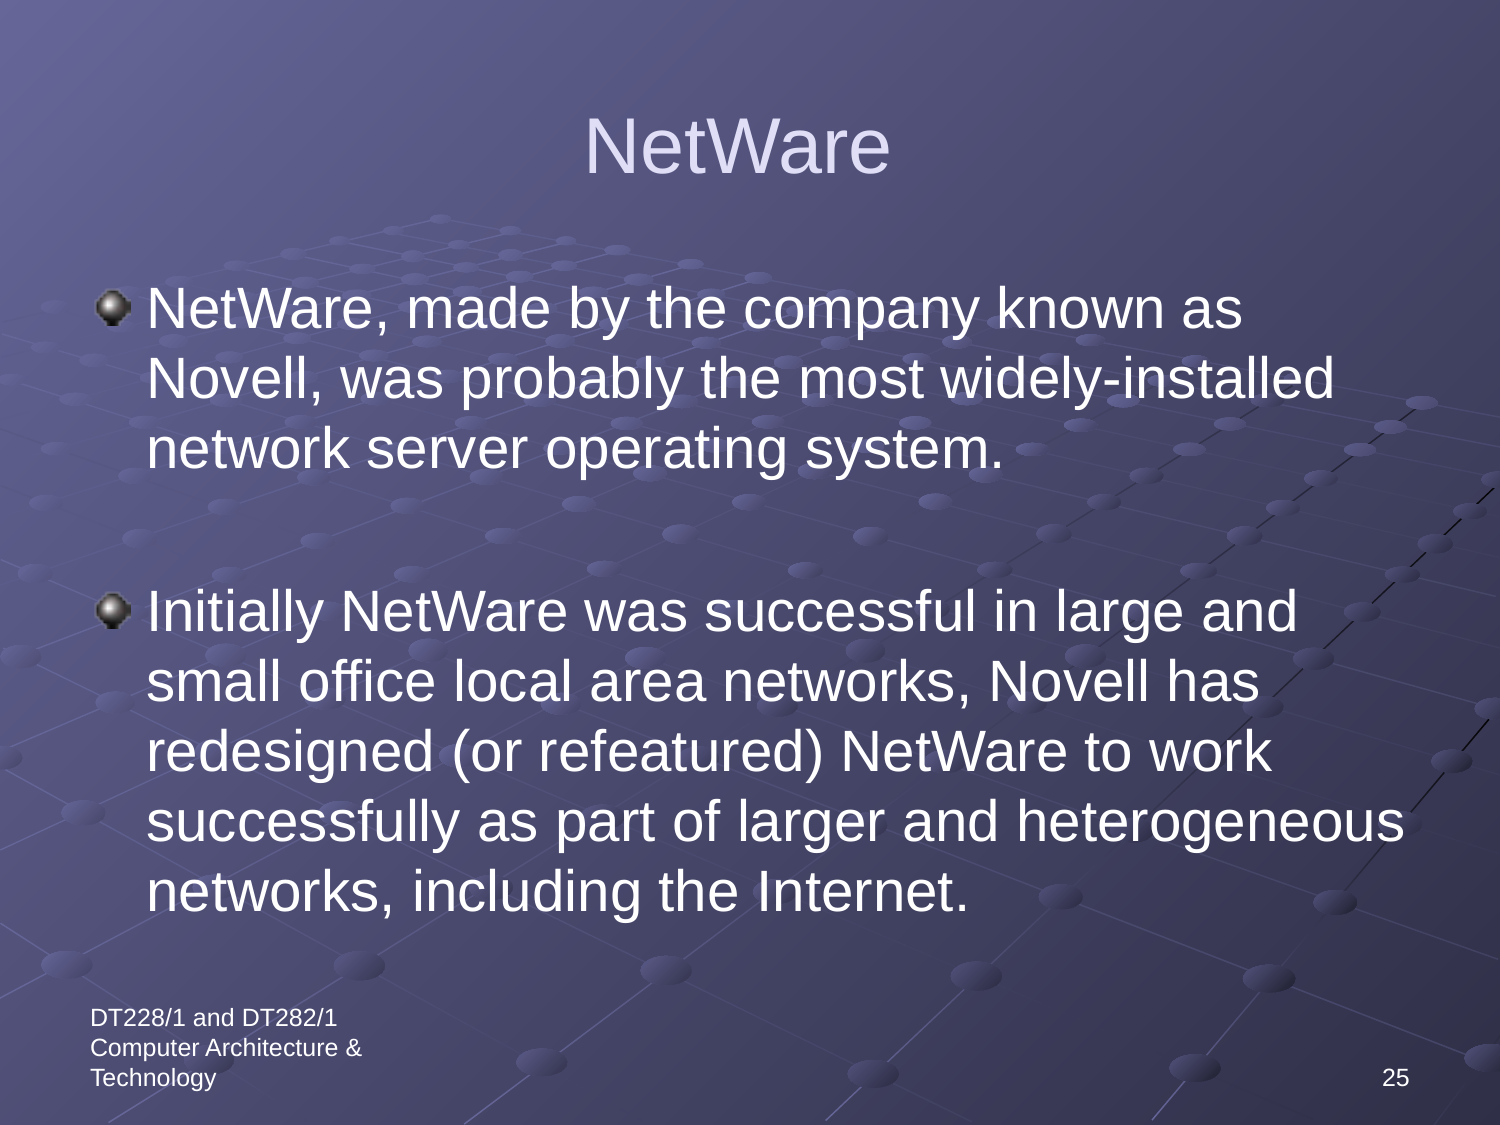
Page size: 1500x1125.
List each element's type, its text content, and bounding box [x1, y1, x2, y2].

title NetWare [74, 44, 1426, 233]
slide_number 25 [1074, 1023, 1426, 1100]
slide_number DT228/1 and DT282/1 Computer Architecture & Technology [74, 1023, 426, 1100]
list NetWare, made by the company known as Novell, was probably the most widely-installed network server operating system. Initially NetWare was successful in large and small office local area networks, Novell has redesigned (or refeatured) NetWare to work successfully as part of larger and heterogeneous networks, including the Internet. [74, 262, 1426, 1007]
picture [90, 587, 131, 629]
picture [90, 284, 131, 326]
